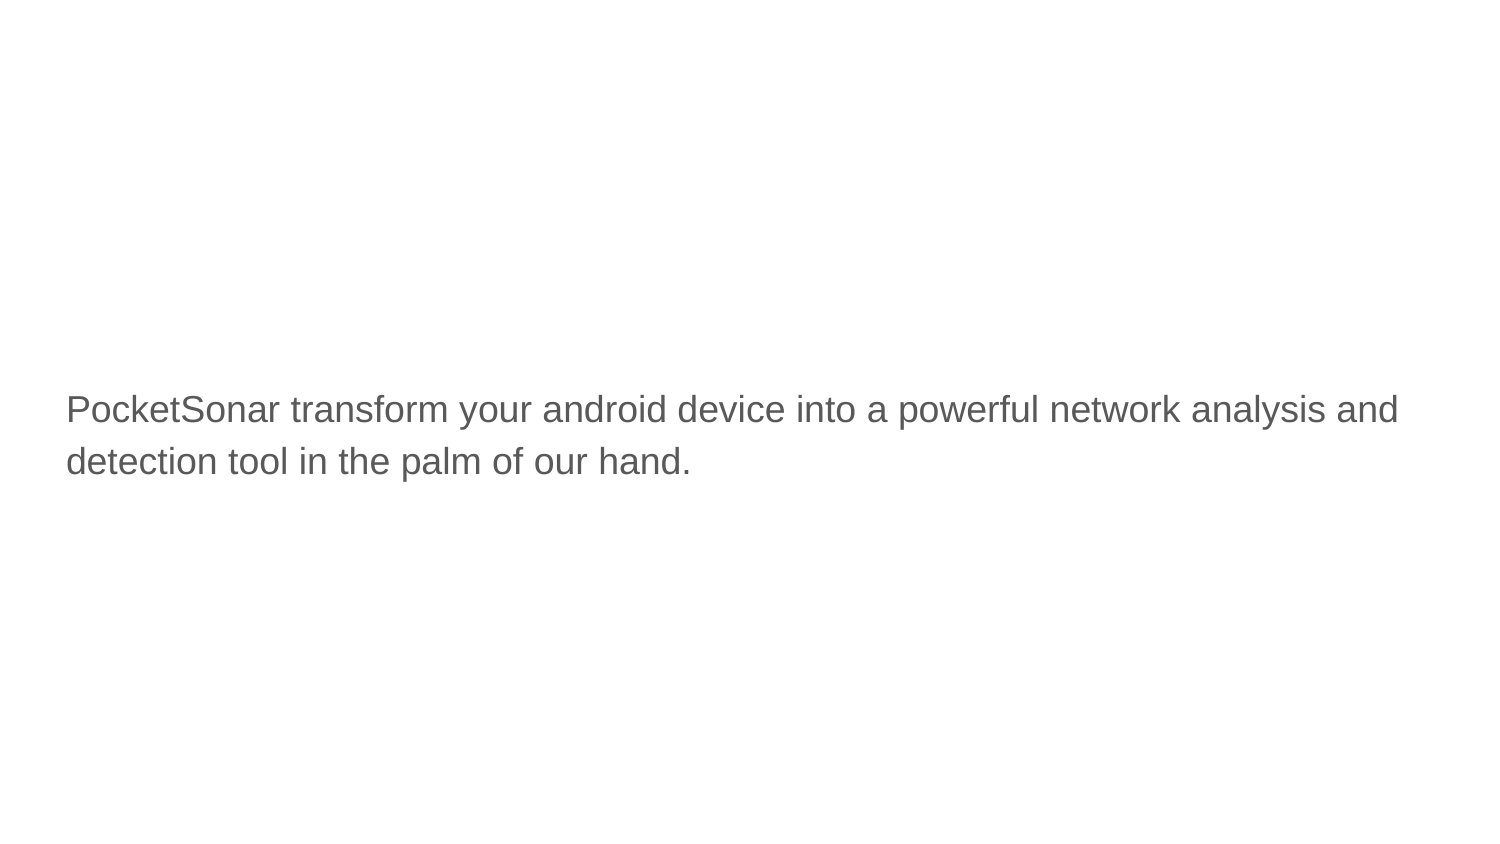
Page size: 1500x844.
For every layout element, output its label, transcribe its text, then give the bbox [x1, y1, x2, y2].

list PocketSonar transform your android device into a powerful network analysis and detection tool in the palm of our hand. [51, 363, 1479, 526]
